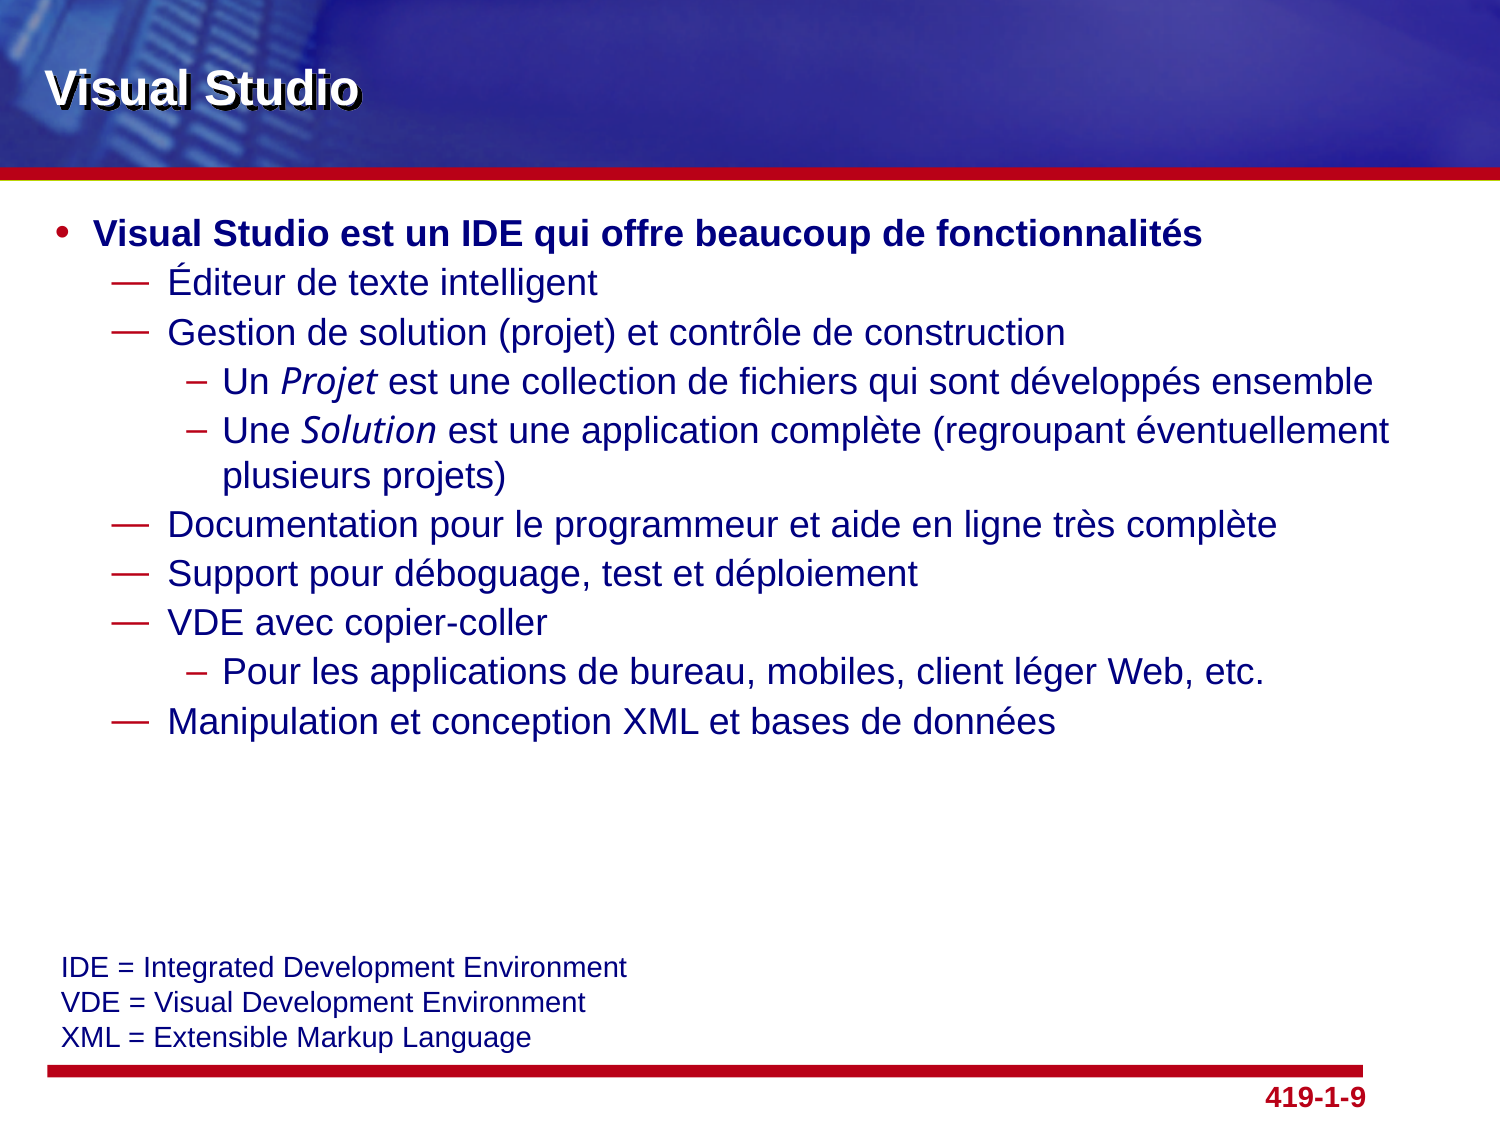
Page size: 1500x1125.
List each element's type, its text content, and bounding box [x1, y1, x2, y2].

list Visual Studio est un IDE qui offre beaucoup de fonctionnalités Éditeur de texte intelligent Gestion de solution (projet) et contrôle de construction Un Projet est une collection de fichiers qui sont développés ensemble Une Solution est une application complète (regroupant éventuellement plusieurs projets) Documentation pour le programmeur et aide en ligne très complète Support pour déboguage, test et déploiement VDE avec copier-coller Pour les applications de bureau, mobiles, client léger Web, etc. Manipulation et conception XML et bases de données [39, 201, 1451, 750]
picture [0, 0, 1500, 167]
text_box IDE = Integrated Development Environment VDE = Visual Development Environment XML = Extensible Markup Language [46, 940, 1353, 1061]
title Visual Studio [29, 26, 1308, 146]
